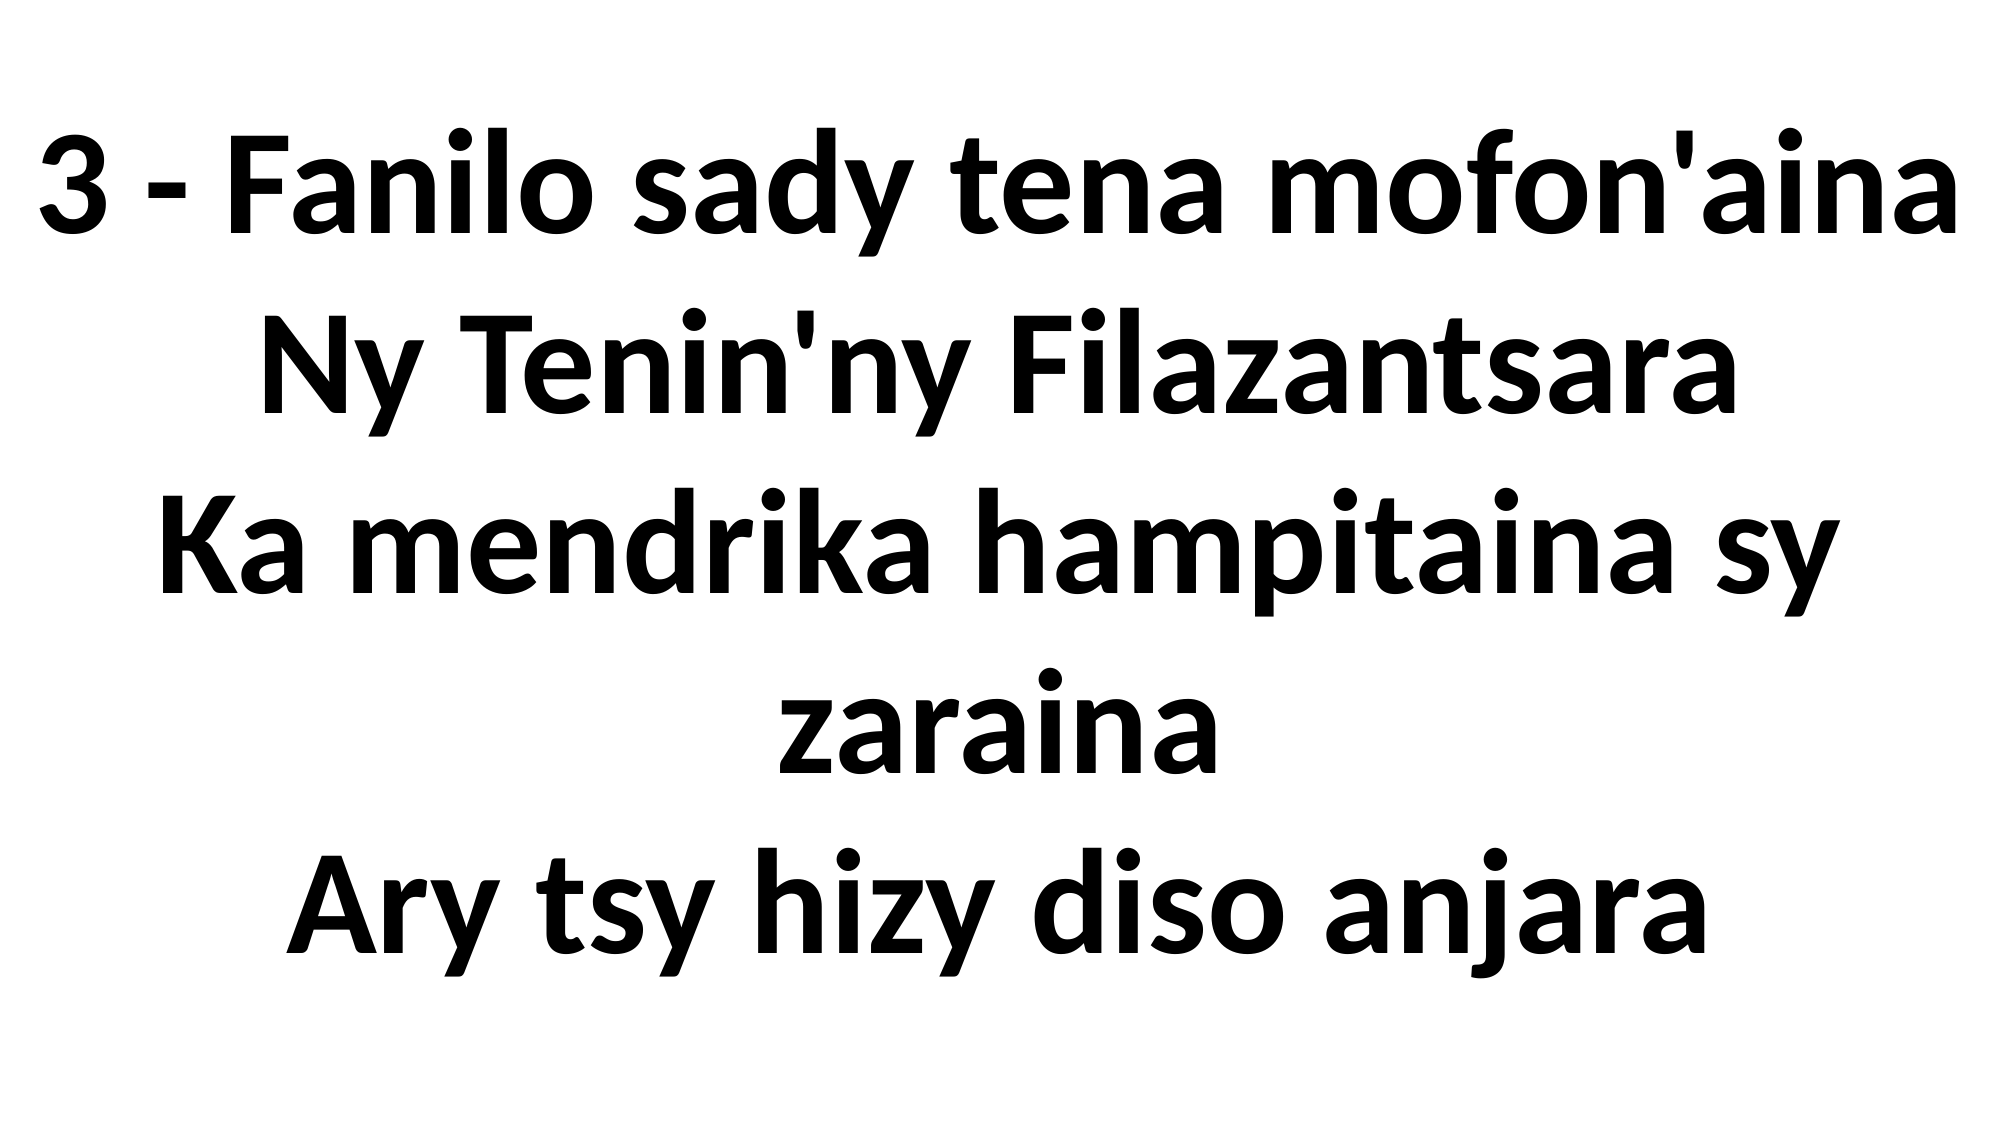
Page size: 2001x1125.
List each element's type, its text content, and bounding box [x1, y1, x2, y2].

text_box 3 - Fanilo sady tena mofon'aina Ny Tenin'ny Filazantsara Ka mendrika hampitaina sy zaraina Ary tsy hizy diso anjara [0, 76, 2000, 991]
